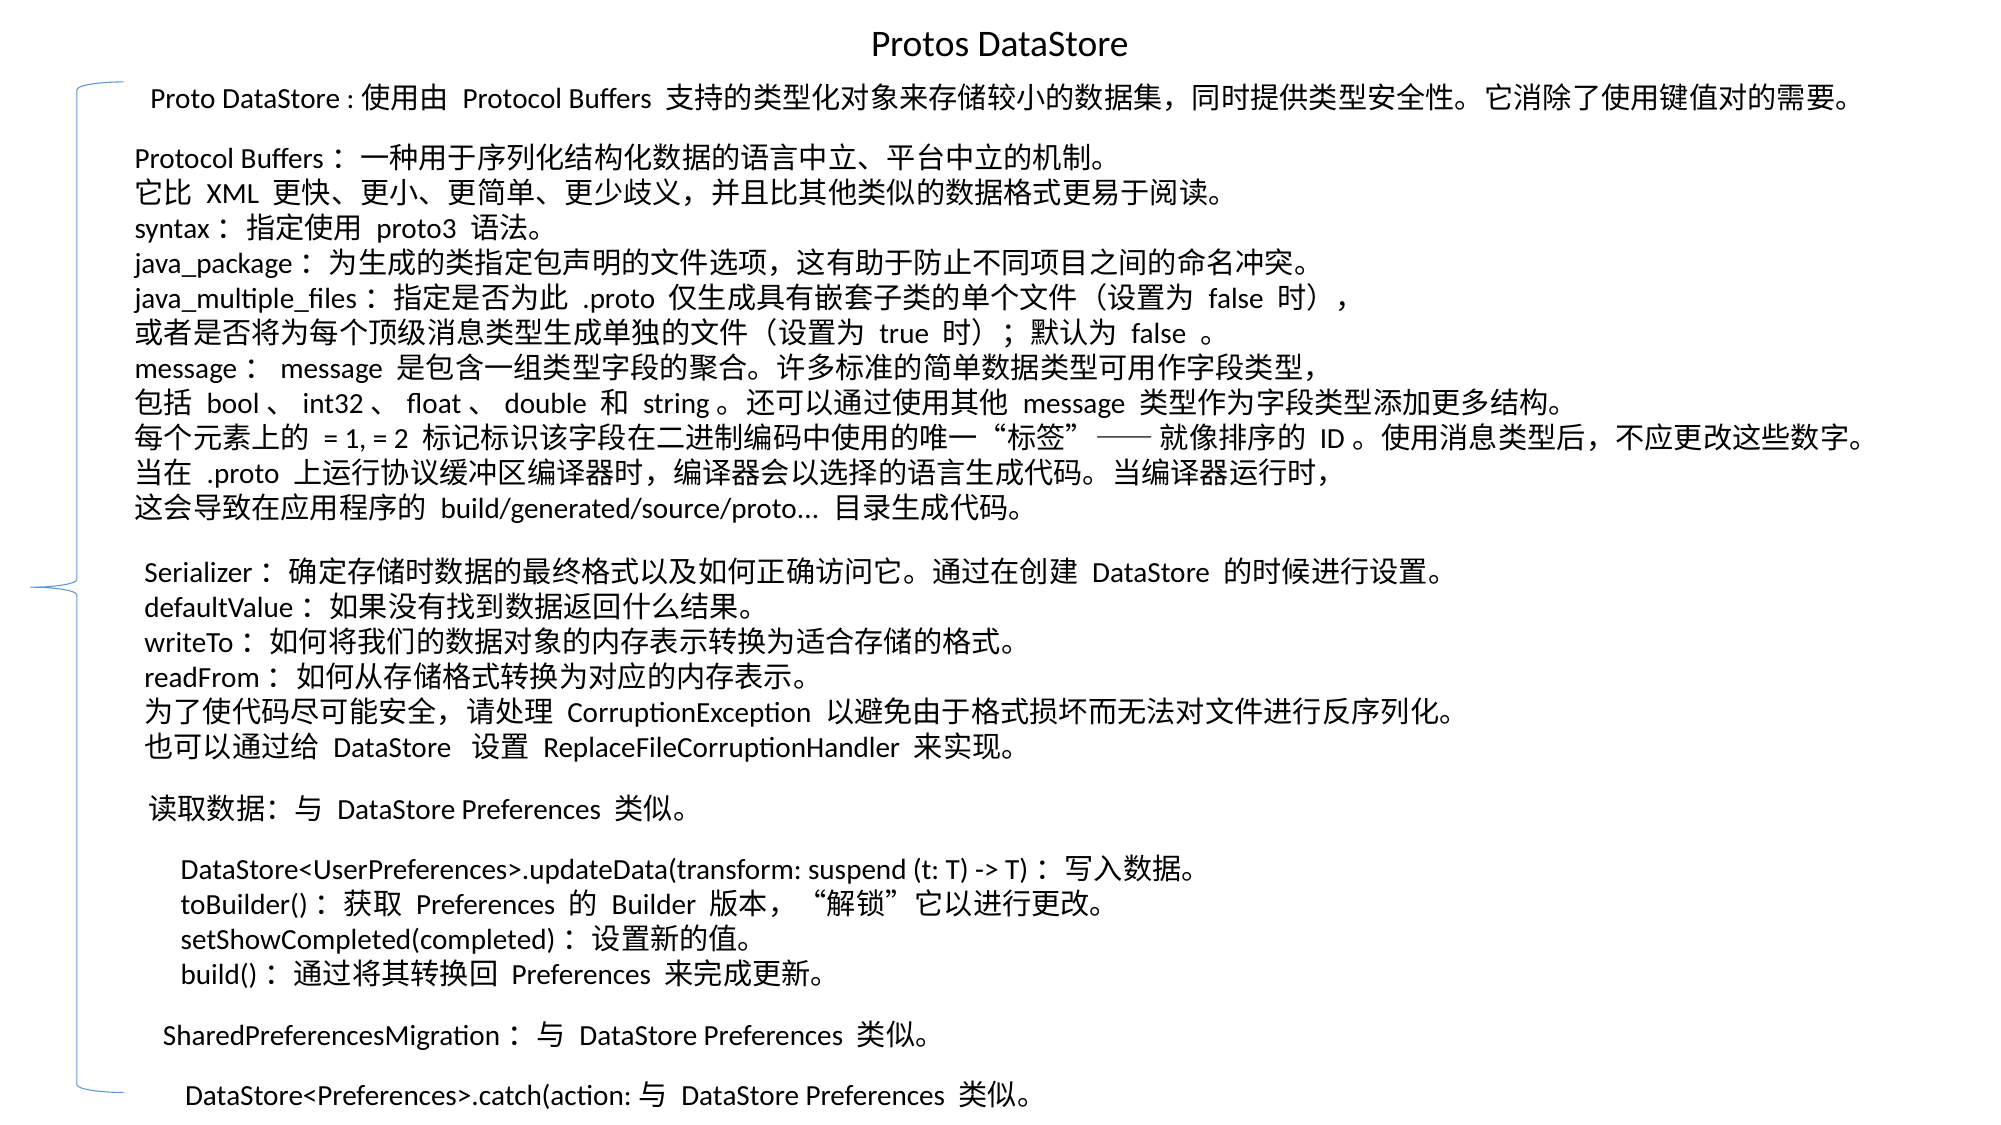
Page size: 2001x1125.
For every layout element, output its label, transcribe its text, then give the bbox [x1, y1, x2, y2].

text_box DataStore<Preferences>.catch(action:与 DataStore Preferences 类似。 [170, 1068, 1068, 1119]
text_box Protocol Buffers：一种用于序列化结构化数据的语言中立、平台中立的机制。 它比 XML 更快、更小、更简单、更少歧义，并且比其他类似的数据格式更易于阅读。 syntax：指定使用 proto3 语法。 java_package：为生成的类指定包声明的文件选项，这有助于防止不同项目之间的命名冲突。 java_multiple_files：指定是否为此 .proto 仅生成具有嵌套子类的单个文件（设置为 false 时）， 或者是否将为每个顶级消息类型生成单独的文件（设置为 true 时）；默认为 false 。 message：message 是包含一组类型字段的聚合。许多标准的简单数据类型可用作字段类型， 包括 bool、int32、float、double 和 string。还可以通过使用其他 message 类型作为字段类型添加更多结构。 每个元素上的 = 1, = 2 标记标识该字段在二进制编码中使用的唯一“标签”—— 就像排序的 ID。使用消息类型后，不应更改这些数字。 当在 .proto 上运行协议缓冲区编译器时，编译器会以选择的语言生成代码。当编译器运行时， 这会导致在应用程序的 build/generated/source/proto... 目录生成代码。 [119, 132, 1894, 532]
text_box SharedPreferencesMigration：与 DataStore Preferences 类似。 [148, 1008, 967, 1059]
text_box DataStore<UserPreferences>.updateData(transform: suspend (t: T) -> T)：写入数据。 toBuilder()：获取 Preferences 的 Builder 版本，“解锁”它以进行更改。 setShowCompleted(completed)：设置新的值。 build()：通过将其转换回 Preferences 来完成更新。 [165, 842, 1226, 998]
text_box Protos DataStore [856, 11, 1144, 72]
text_box [30, 81, 124, 1093]
text_box Proto DataStore :使用由 Protocol Buffers 支持的类型化对象来存储较小的数据集，同时提供类型安全性。它消除了使用键值对的需要。 [135, 72, 1880, 122]
text_box 读取数据：与 DataStore Preferences 类似。 [133, 782, 718, 833]
text_box Serializer：确定存储时数据的最终格式以及如何正确访问它。通过在创建 DataStore 的时候进行设置。 defaultValue：如果没有找到数据返回什么结果。 writeTo：如何将我们的数据对象的内存表示转换为适合存储的格式。 readFrom：如何从存储格式转换为对应的内存表示。 为了使代码尽可能安全，请处理 CorruptionException 以避免由于格式损坏而无法对文件进行反序列化。 也可以通过给 DataStore 设置 ReplaceFileCorruptionHandler 来实现。 [129, 545, 1484, 771]
